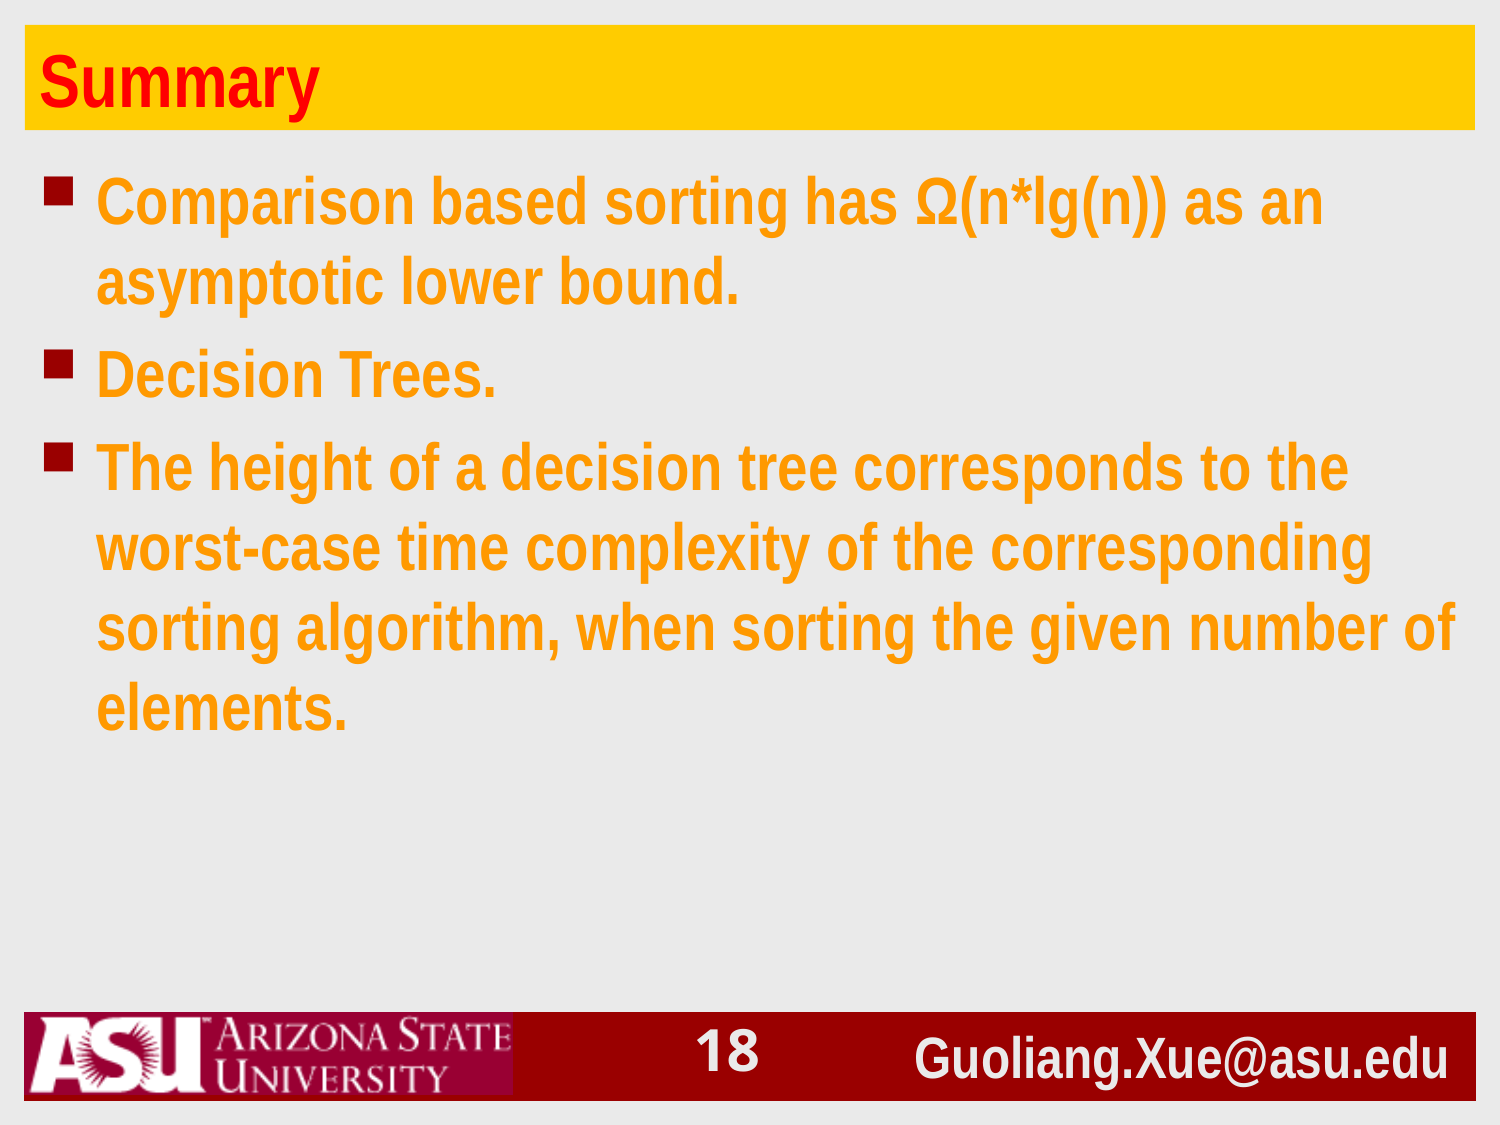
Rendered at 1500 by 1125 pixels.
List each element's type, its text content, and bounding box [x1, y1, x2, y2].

list Comparison based sorting has Ω(n*lg(n)) as an asymptotic lower bound. Decision Trees. The height of a decision tree corresponds to the worst-case time complexity of the corresponding sorting algorithm, when sorting the given number of elements. [24, 149, 1475, 988]
picture [24, 1012, 513, 1095]
slide_number 17 [612, 1012, 776, 1101]
title Summary [24, 24, 1476, 131]
